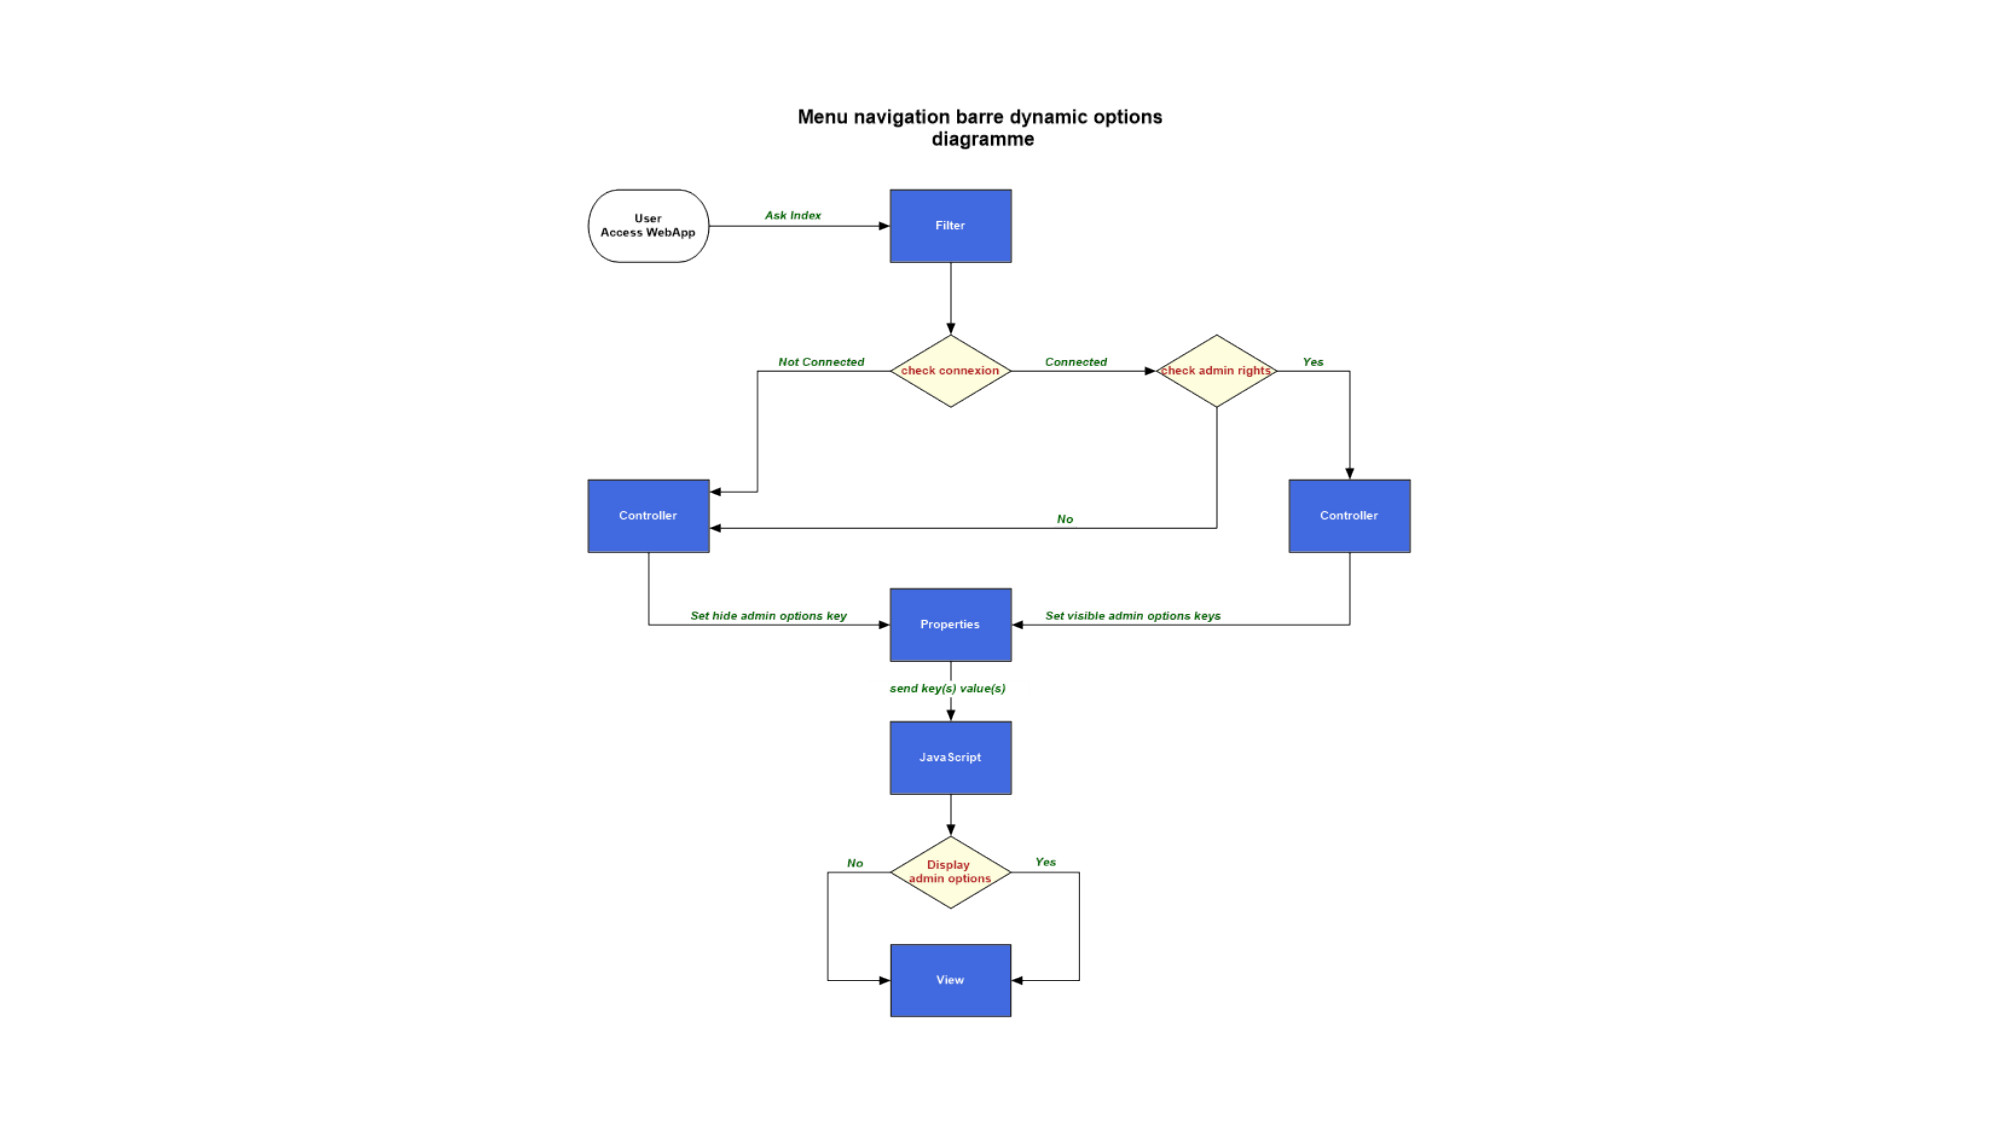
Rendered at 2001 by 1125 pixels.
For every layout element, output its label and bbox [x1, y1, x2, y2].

picture [586, 105, 1414, 1020]
